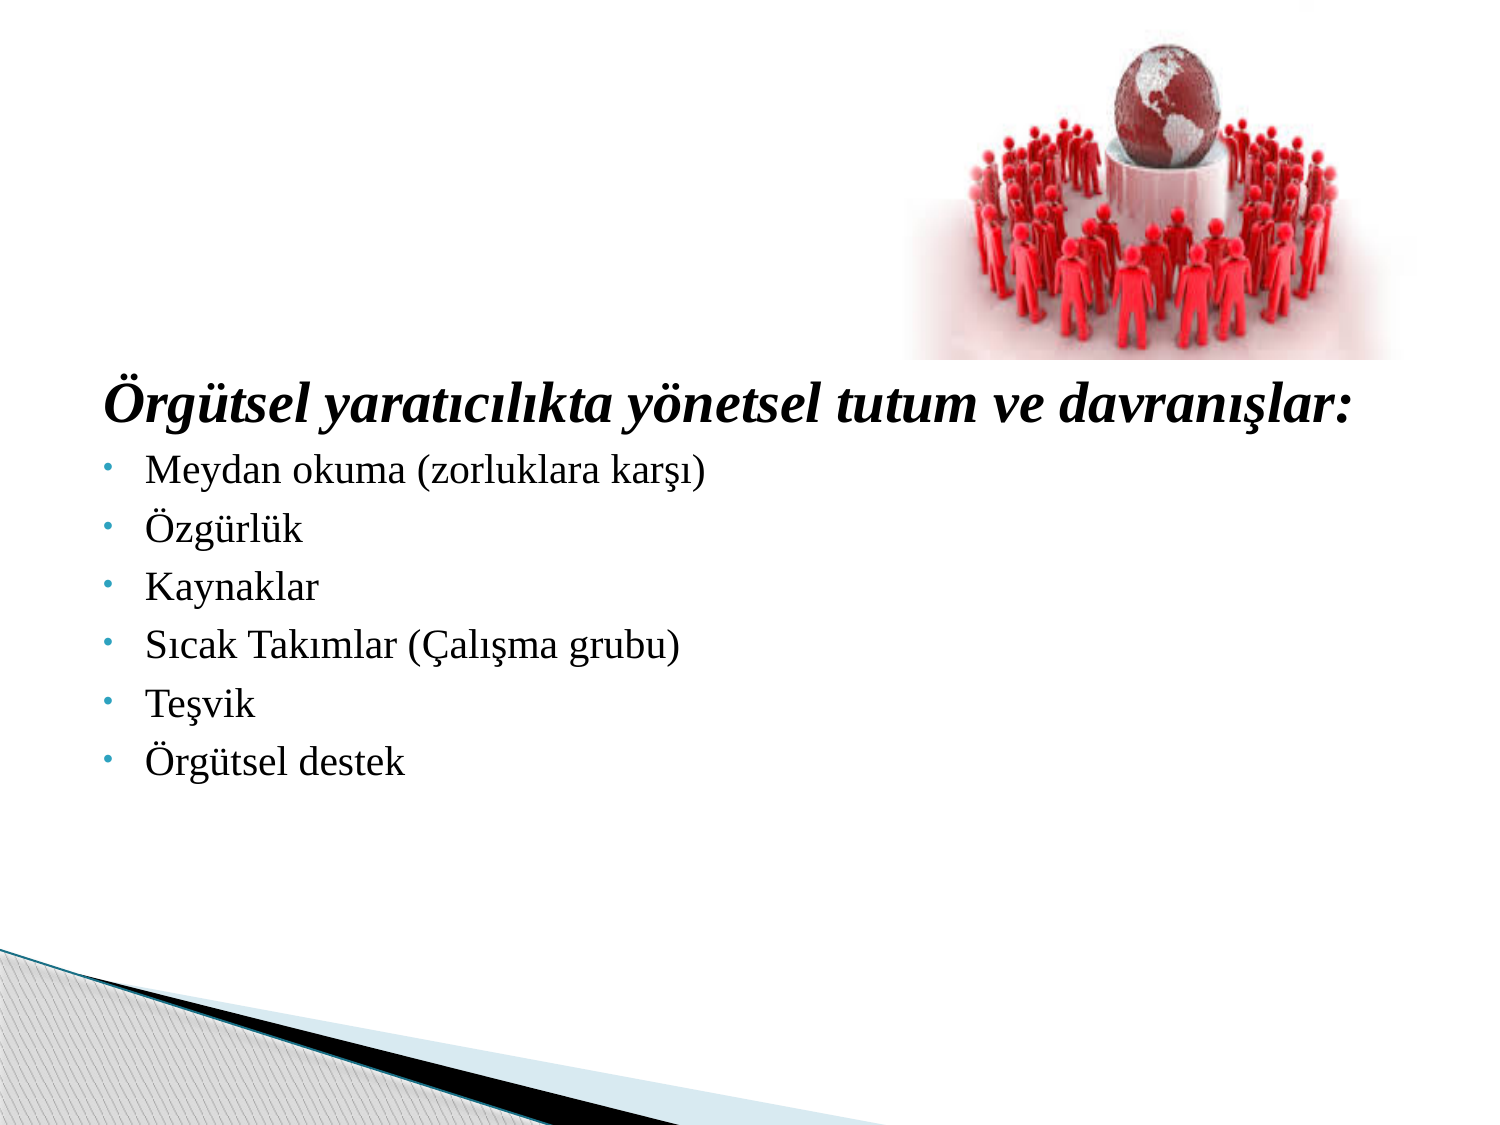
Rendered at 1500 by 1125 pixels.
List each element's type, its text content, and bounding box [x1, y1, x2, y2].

picture [899, 0, 1421, 360]
list Örgütsel yaratıcılıkta yönetsel tutum ve davranışlar: Meydan okuma (zorluklara karşı) Özgürlük Kaynaklar Sıcak Takımlar (Çalışma grubu) Teşvik Örgütsel destek [70, 356, 1420, 1099]
